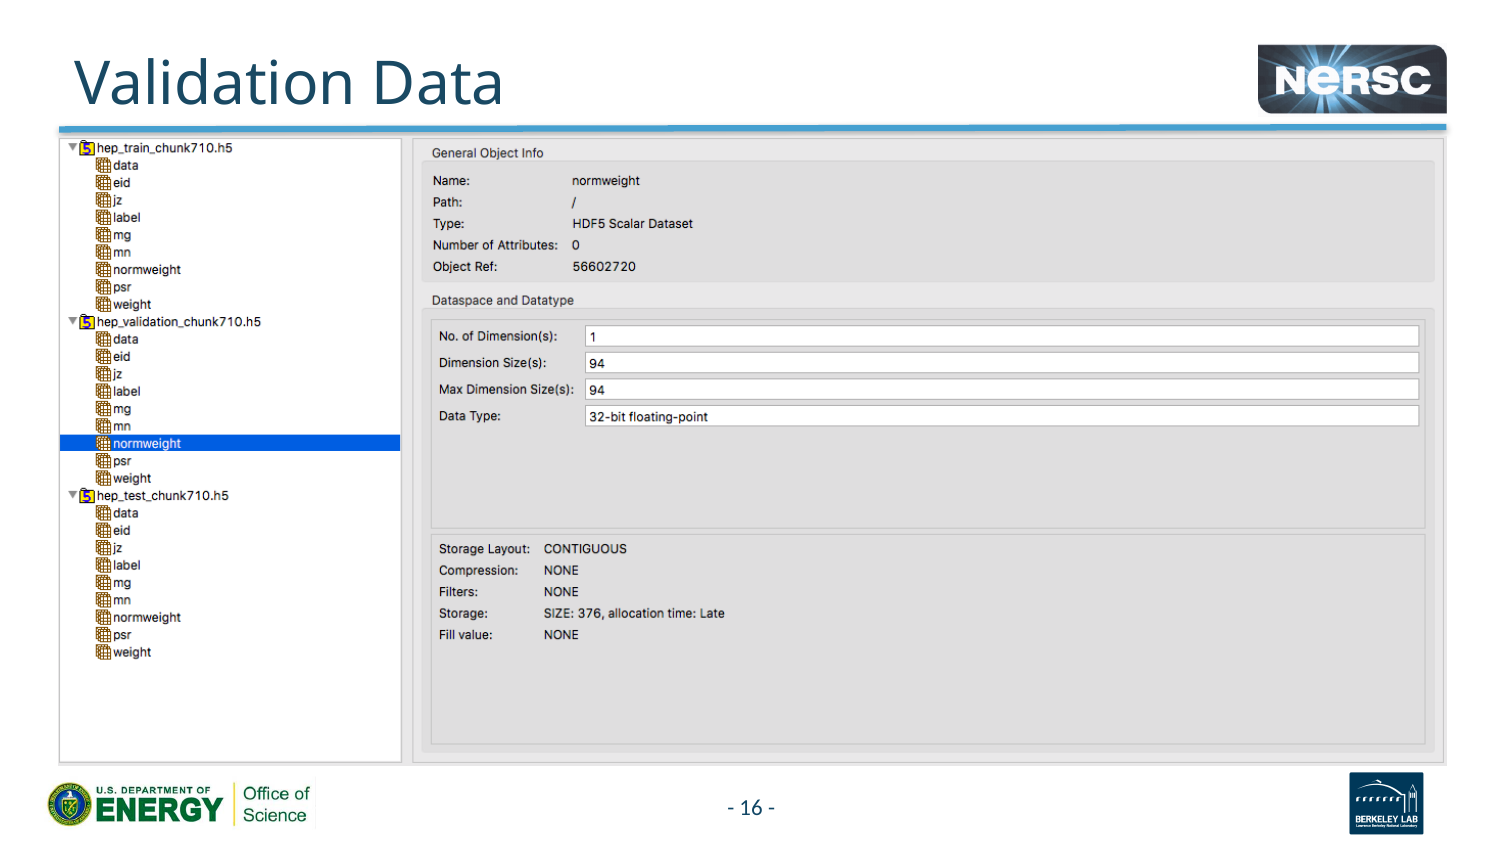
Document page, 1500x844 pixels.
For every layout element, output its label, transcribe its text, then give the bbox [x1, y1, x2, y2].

picture [1258, 43, 1447, 117]
picture [57, 136, 1448, 767]
slide_number 16 [675, 783, 828, 829]
picture [40, 772, 316, 835]
title Validation Data [59, 22, 1178, 117]
picture [1349, 772, 1424, 835]
